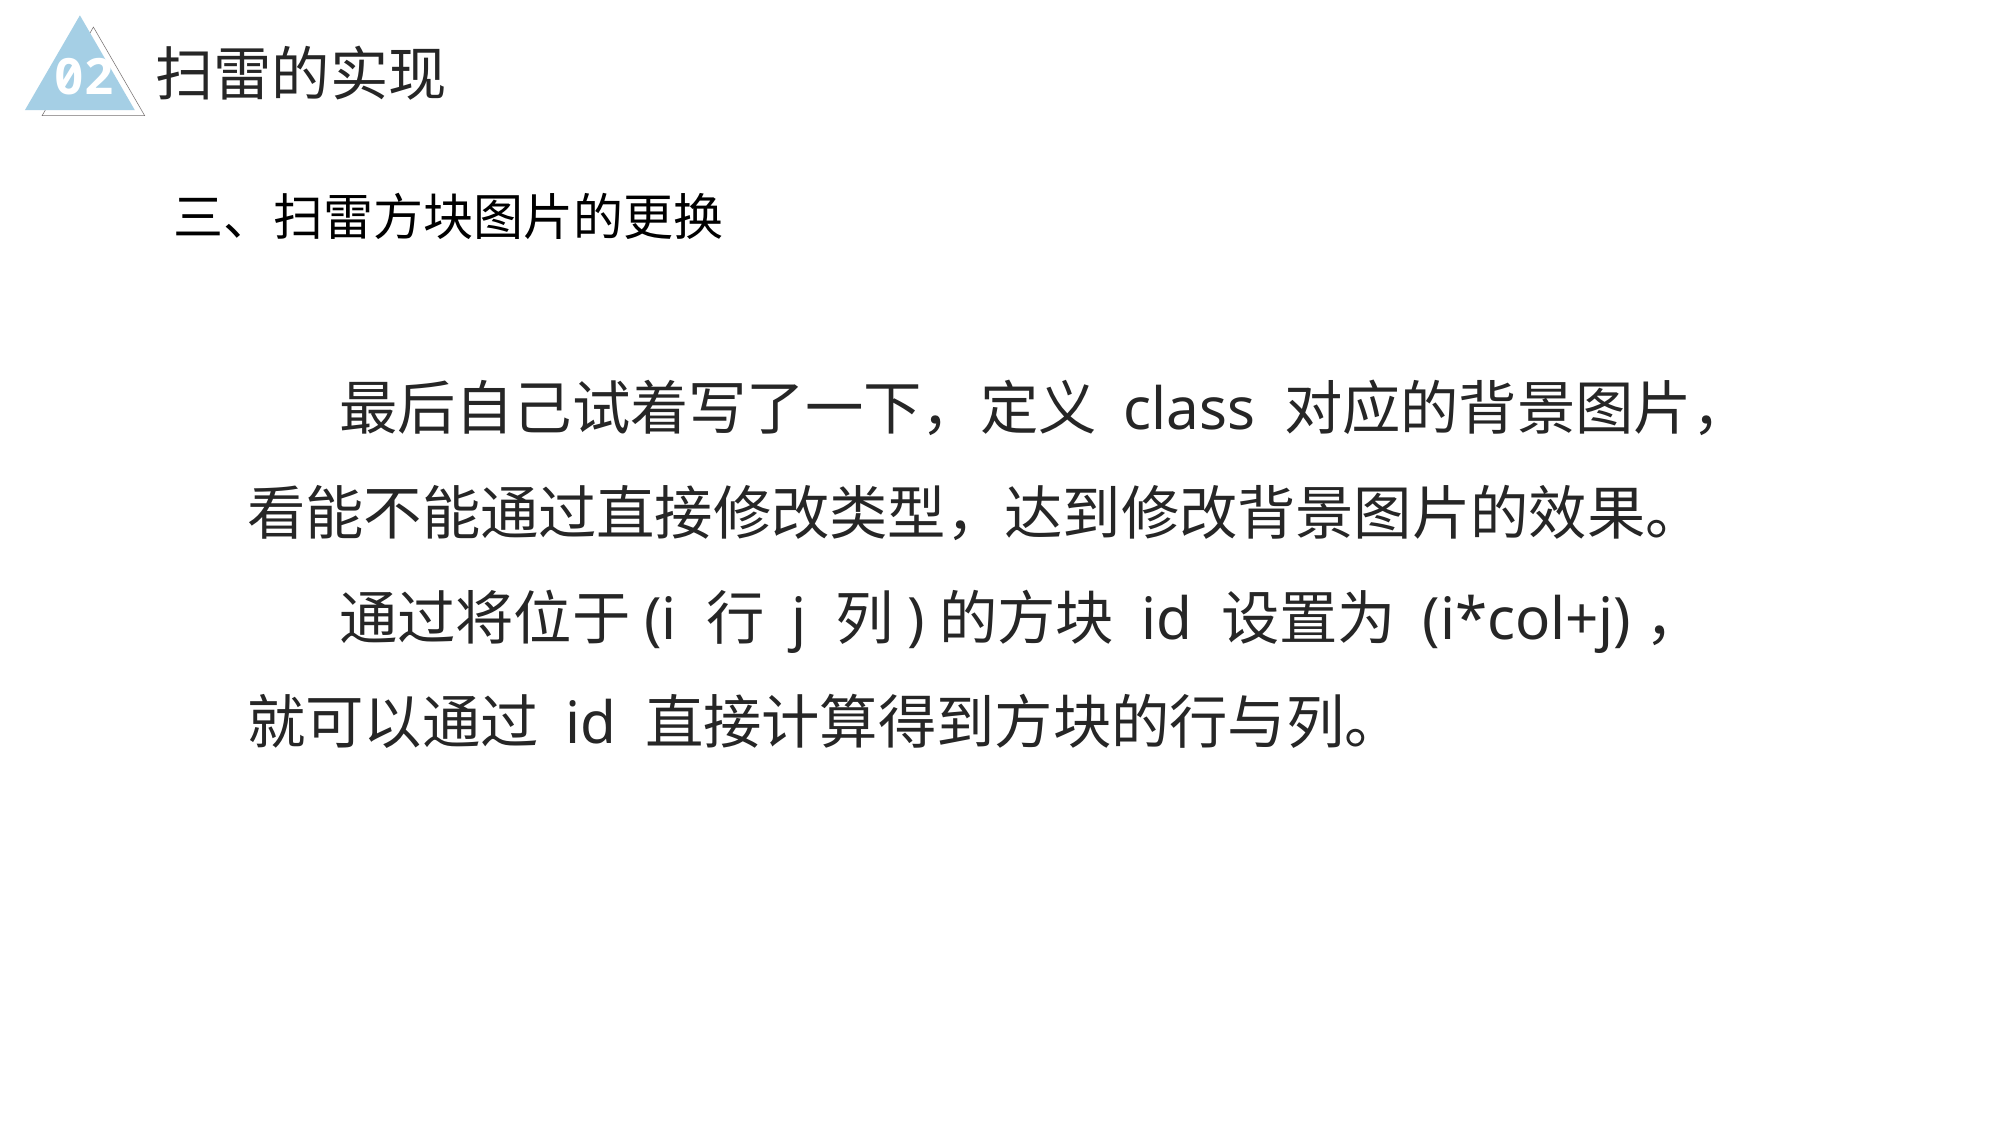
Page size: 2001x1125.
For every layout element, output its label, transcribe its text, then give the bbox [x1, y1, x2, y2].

text_box 三、扫雷方块图片的更换 [158, 178, 739, 253]
text_box 扫雷的实现 [155, 34, 821, 111]
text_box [24, 15, 145, 116]
text_box 最后自己试着写了一下，定义 class 对应的背景图片，看能不能通过直接修改类型，达到修改背景图片的效果。 通过将位于(i 行 j 列)的方块 id 设置为 (i*col+j)，就可以通过 id 直接计算得到方块的行与列。 [232, 328, 1768, 763]
